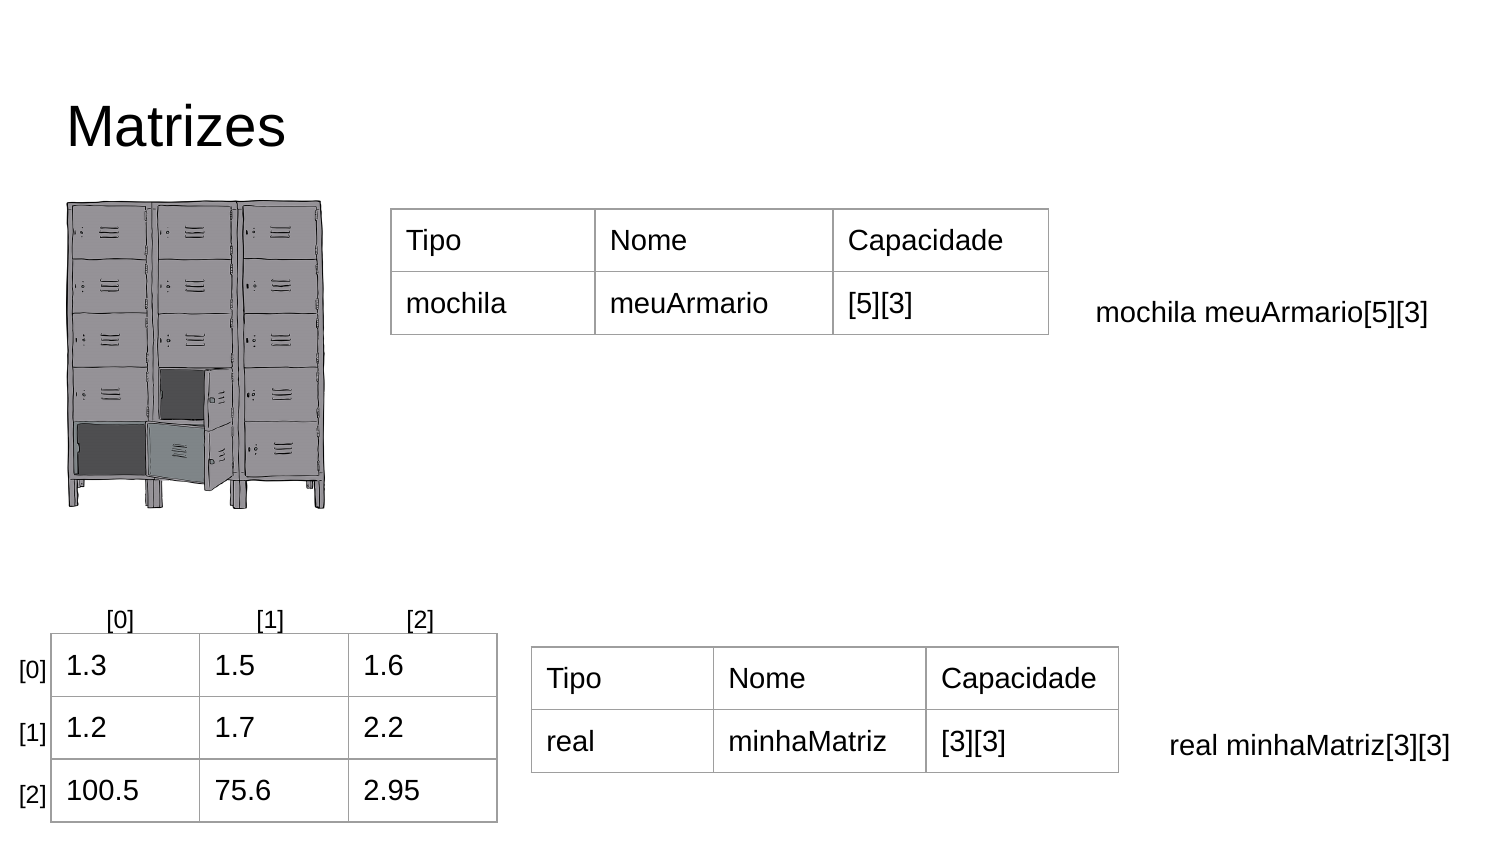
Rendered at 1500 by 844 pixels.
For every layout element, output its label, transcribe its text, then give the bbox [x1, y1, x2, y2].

table_header 1.3 [52, 634, 199, 696]
table_cell minhaMatriz [714, 710, 925, 772]
table_cell 75.6 [200, 760, 348, 821]
text_box [1] [3, 701, 64, 763]
table_header Nome [714, 648, 925, 709]
text_box real minhaMatriz[3][3] [1154, 711, 1489, 776]
table_header Capacidade [834, 210, 1048, 271]
table_header Tipo [532, 648, 713, 709]
table_cell 100.5 [64, 760, 199, 821]
title Matrizes [51, 72, 1449, 167]
table_header 1.6 [349, 634, 496, 696]
table_cell mochila [392, 272, 594, 334]
text_box [2] [3, 763, 64, 832]
table_header 1.5 [200, 634, 348, 696]
text_box [2] [391, 588, 451, 657]
text_box [0] [91, 588, 151, 657]
table_cell 2.2 [349, 697, 496, 758]
table_cell 1.2 [64, 697, 199, 758]
text_box mochila meuArmario[5][3] [1080, 208, 1468, 338]
table_cell [3][3] [927, 710, 1118, 772]
table_header Tipo [392, 210, 594, 271]
text_box [0] [3, 638, 64, 701]
picture [65, 200, 325, 509]
table_cell meuArmario [596, 272, 832, 334]
table_header Nome [596, 210, 832, 271]
table_cell real [532, 710, 713, 772]
table_header Capacidade [927, 648, 1118, 709]
table_cell 1.7 [200, 697, 348, 758]
table_cell 2.95 [349, 760, 496, 821]
text_box [1] [241, 588, 301, 657]
table_cell [5][3] [834, 272, 1048, 334]
